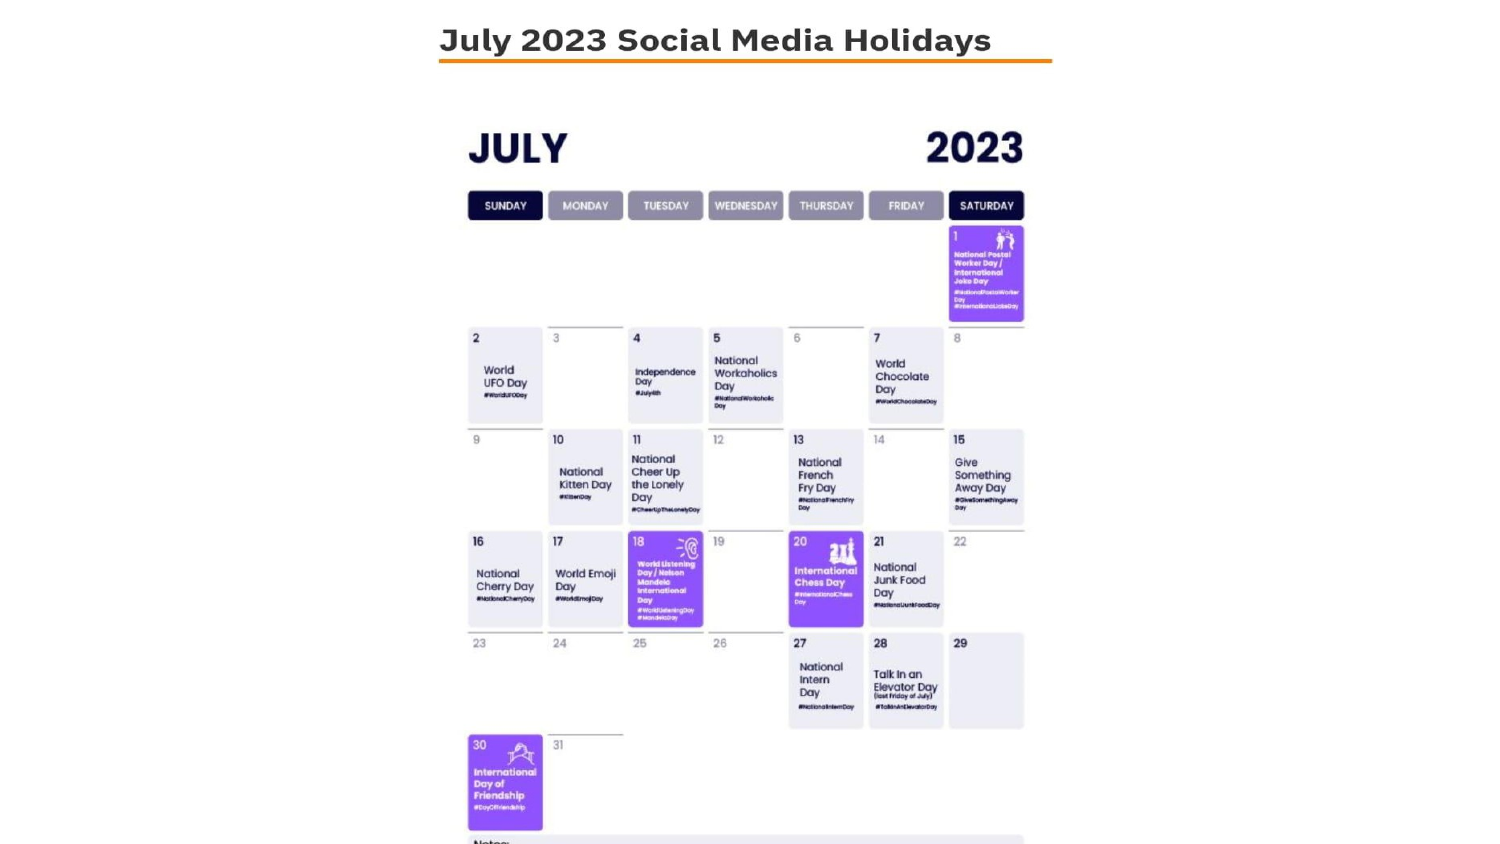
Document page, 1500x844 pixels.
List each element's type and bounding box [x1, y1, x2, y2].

picture [437, 27, 1054, 844]
